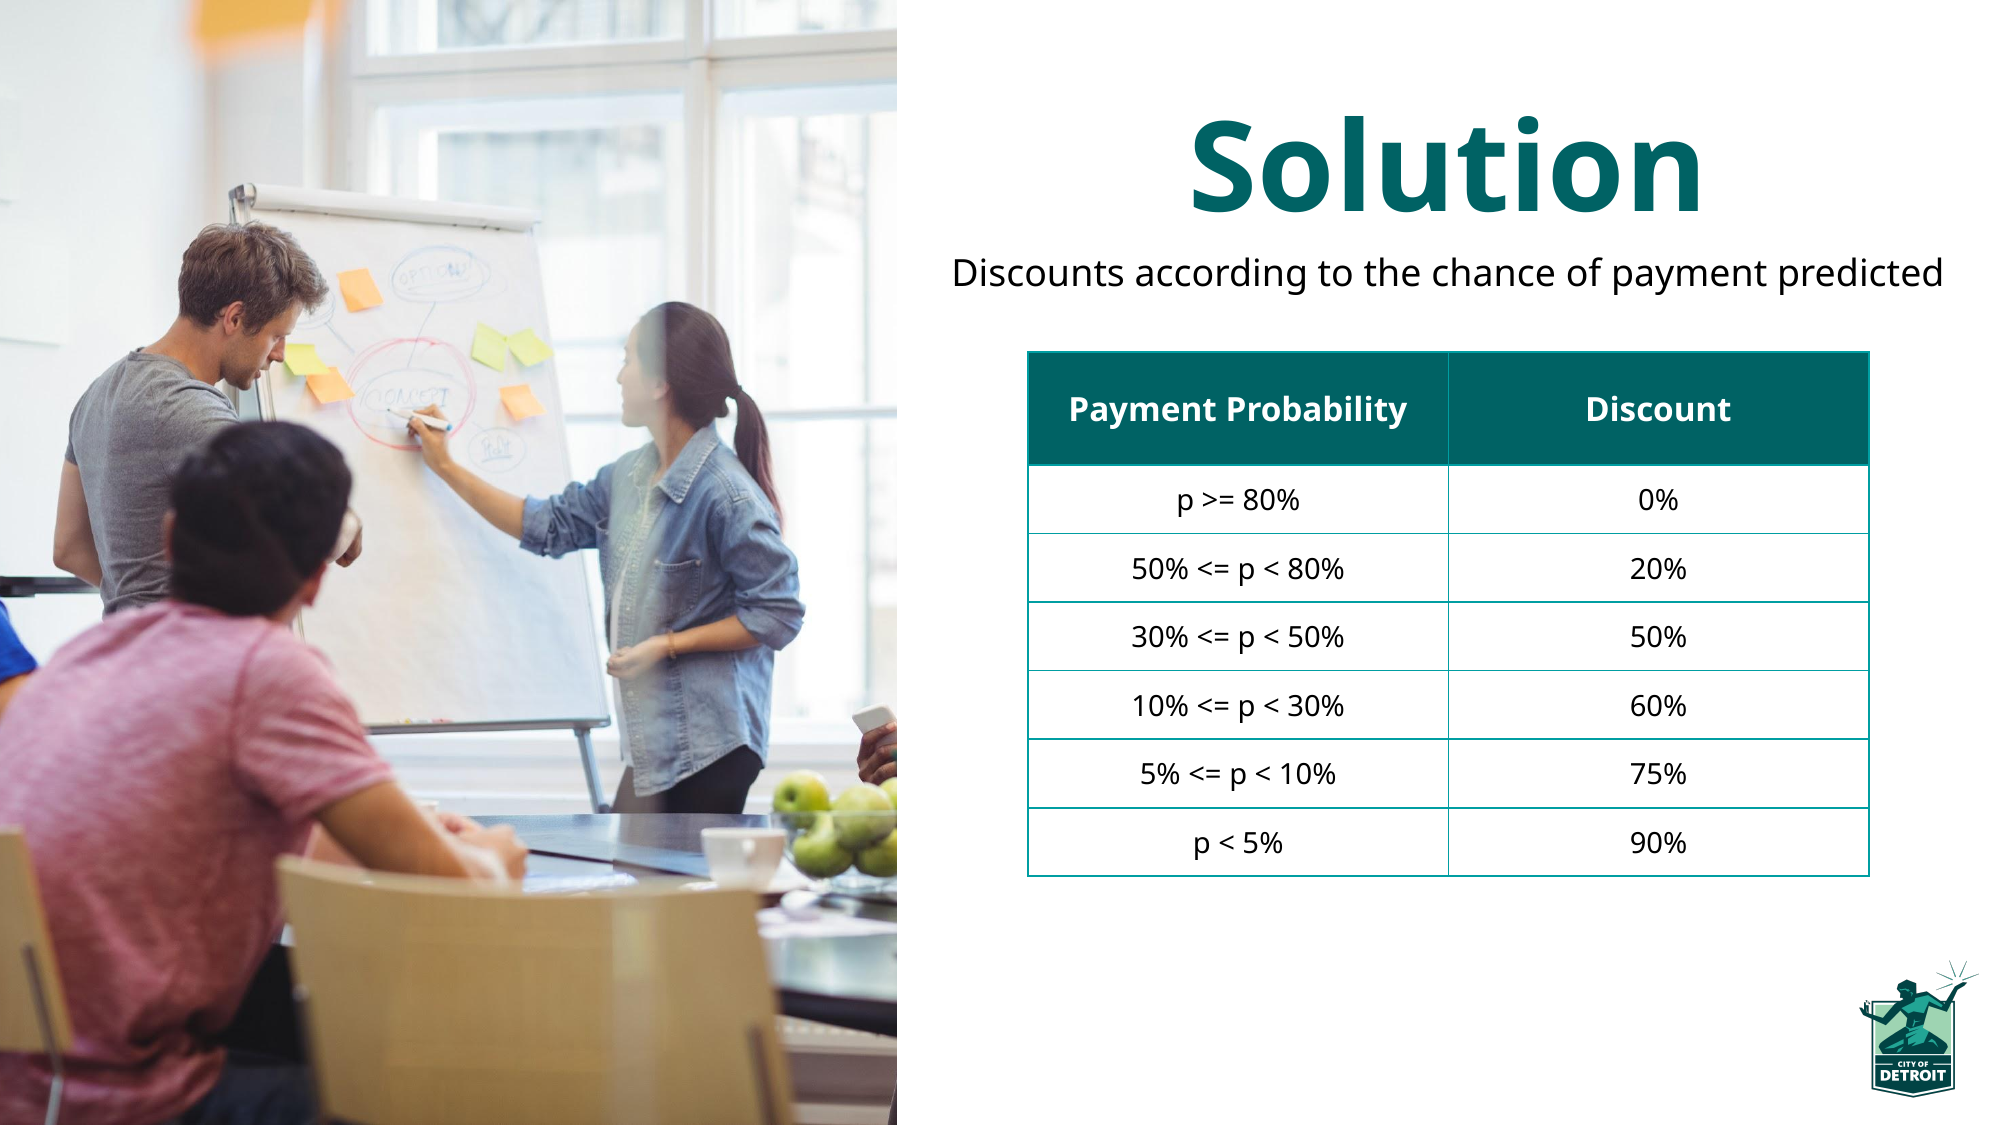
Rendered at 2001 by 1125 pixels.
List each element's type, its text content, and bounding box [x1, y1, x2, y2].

table_cell 60% [1449, 671, 1868, 738]
table_header Discount [1449, 353, 1868, 464]
table_cell 50% <= p < 80% [1029, 534, 1448, 601]
table_cell 50% [1449, 603, 1868, 670]
table_header Payment Probability [1029, 353, 1448, 464]
table_cell 30% <= p < 50% [1029, 603, 1448, 670]
picture [0, 0, 897, 1125]
picture [1825, 949, 2000, 1125]
table_cell 20% [1449, 534, 1868, 601]
table_cell 5% <= p < 10% [1029, 740, 1448, 807]
table_cell 10% <= p < 30% [1029, 671, 1448, 738]
table_cell 75% [1449, 740, 1868, 807]
table_cell 0% [1449, 466, 1868, 533]
table_cell p < 5% [1029, 809, 1448, 875]
title Solution [897, 73, 2000, 249]
table_cell 90% [1449, 809, 1868, 875]
subtitle Discounts according to the chance of payment predicted [898, 233, 1999, 352]
table_cell p >= 80% [1029, 466, 1448, 533]
